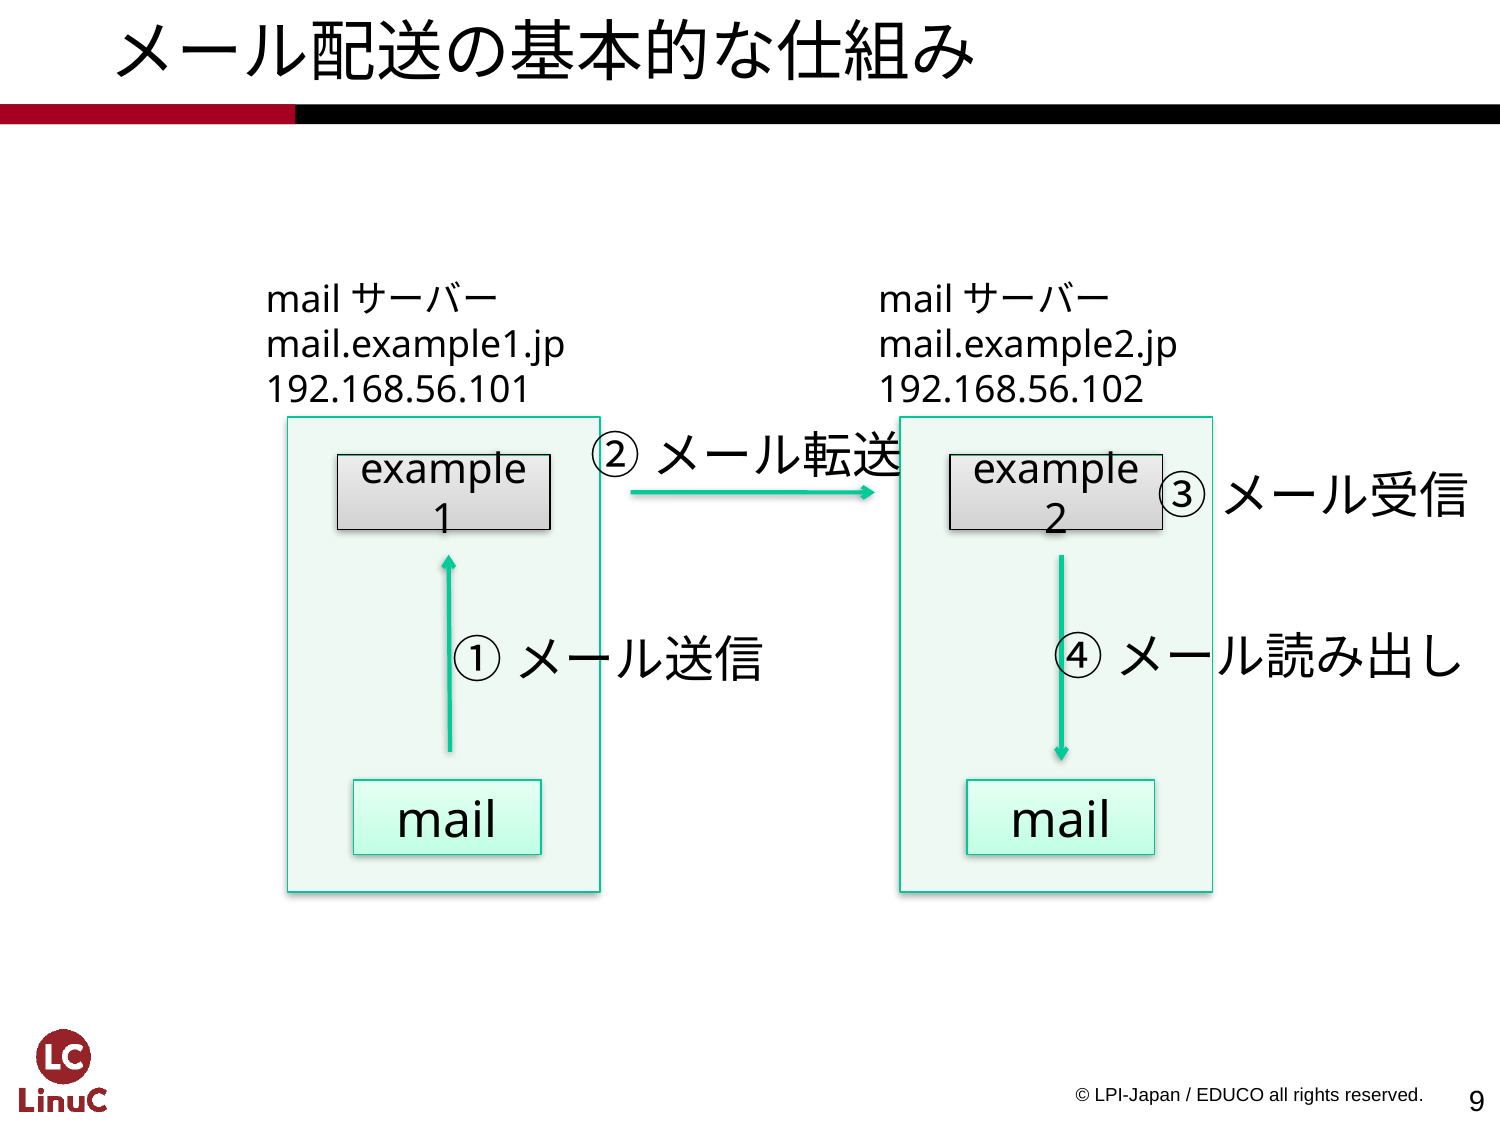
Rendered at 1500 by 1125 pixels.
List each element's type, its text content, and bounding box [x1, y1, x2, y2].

text_box mailサーバー mail.example2.jp 192.168.56.102 [863, 267, 1193, 417]
text_box ②メール転送 [575, 416, 918, 492]
text_box ③メール受信 [1142, 455, 1484, 531]
text_box example1 [337, 454, 551, 530]
text_box [899, 416, 1213, 893]
text_box mail [966, 779, 1155, 855]
title メール配送の基本的な仕組み [94, 7, 1239, 98]
picture [19, 1029, 107, 1112]
text_box mail [353, 779, 542, 855]
text_box ①メール送信 [437, 620, 780, 695]
text_box [287, 417, 601, 893]
text_box ④メール読み出し [1038, 616, 1481, 692]
text_box example2 [949, 454, 1163, 530]
text_box mailサーバー mail.example1.jp 192.168.56.101 [250, 267, 581, 417]
